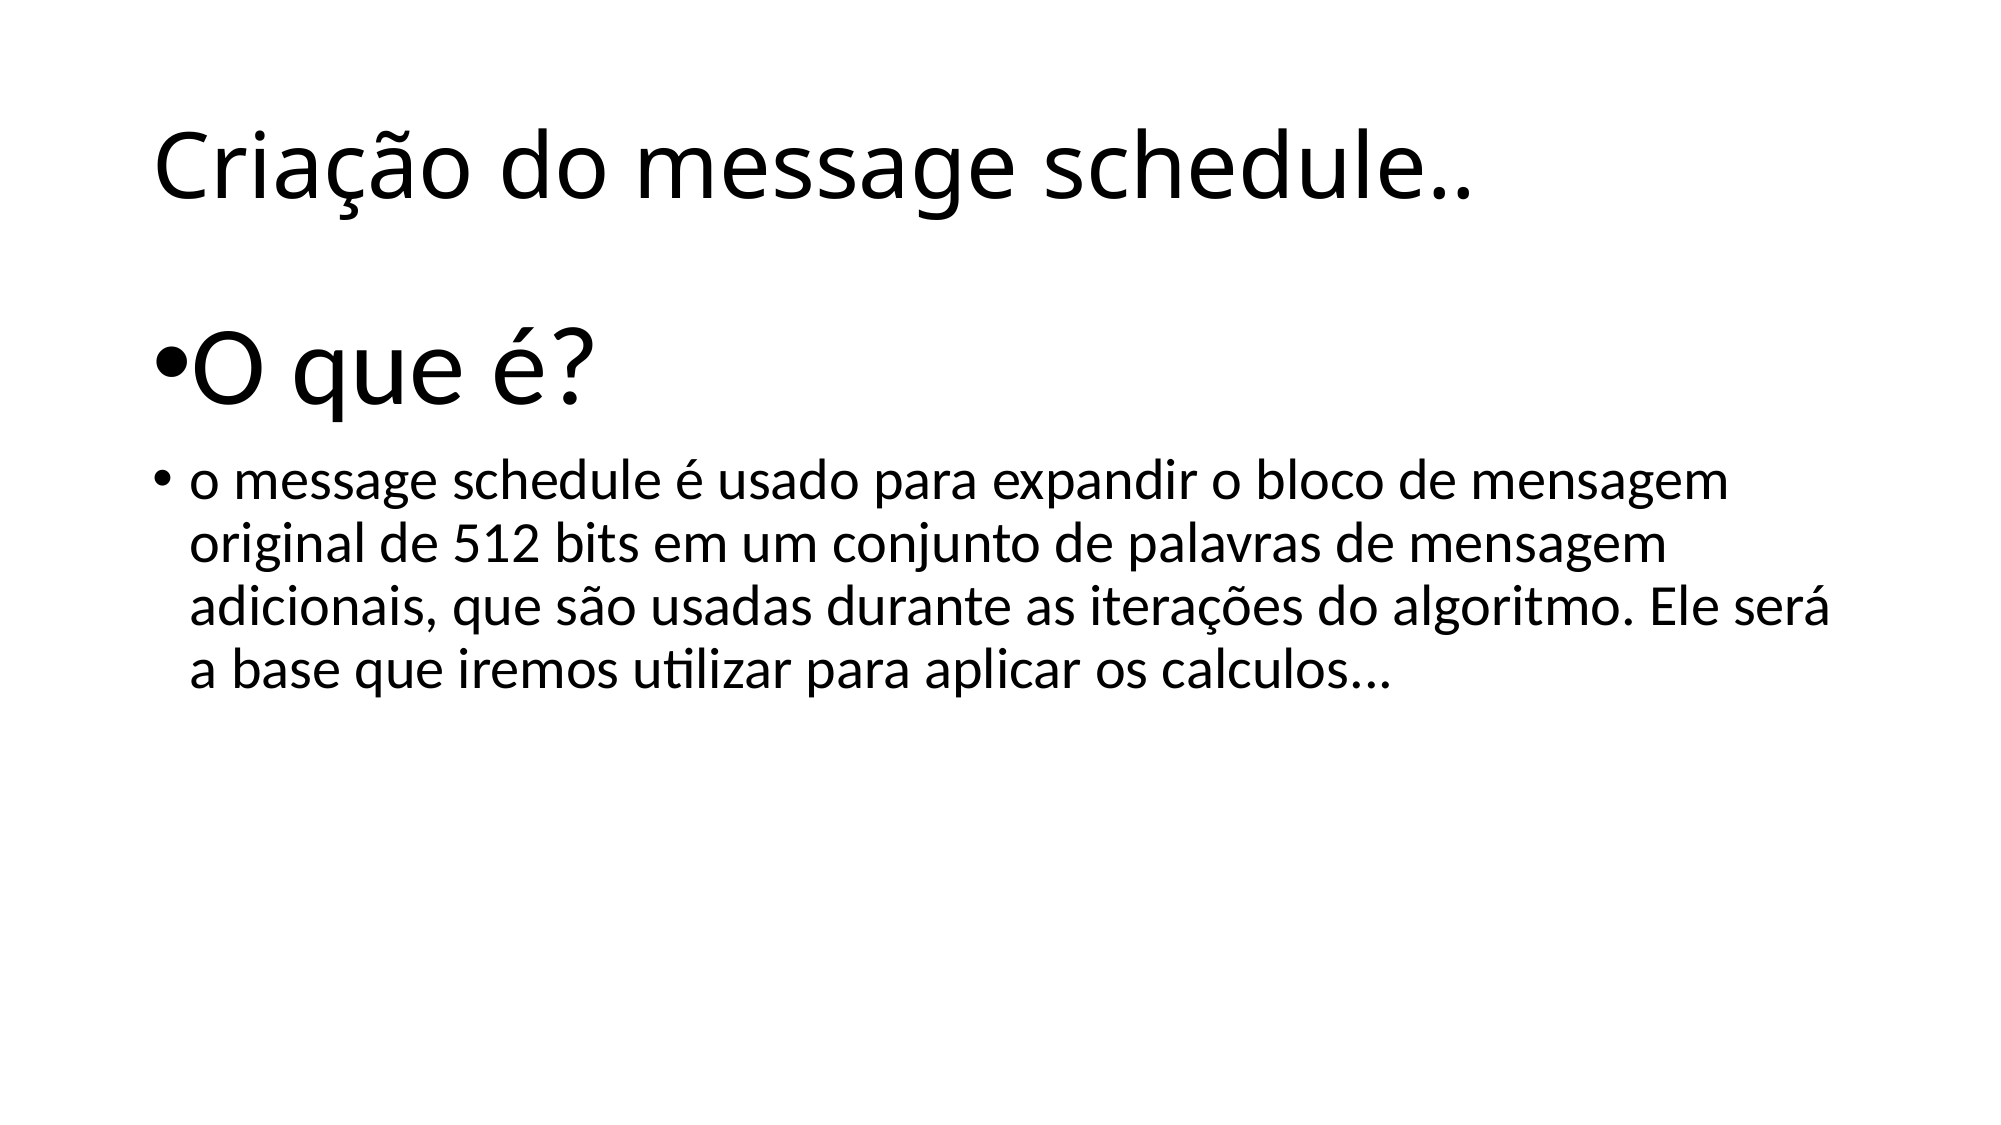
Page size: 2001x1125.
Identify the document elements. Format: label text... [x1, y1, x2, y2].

title Criação do message schedule.. [137, 59, 1863, 278]
list O que é? o message schedule é usado para expandir o bloco de mensagem original de 512 bits em um conjunto de palavras de mensagem adicionais, que são usadas durante as iterações do algoritmo. Ele será a base que iremos utilizar para aplicar os calculos... [137, 299, 1863, 1014]
